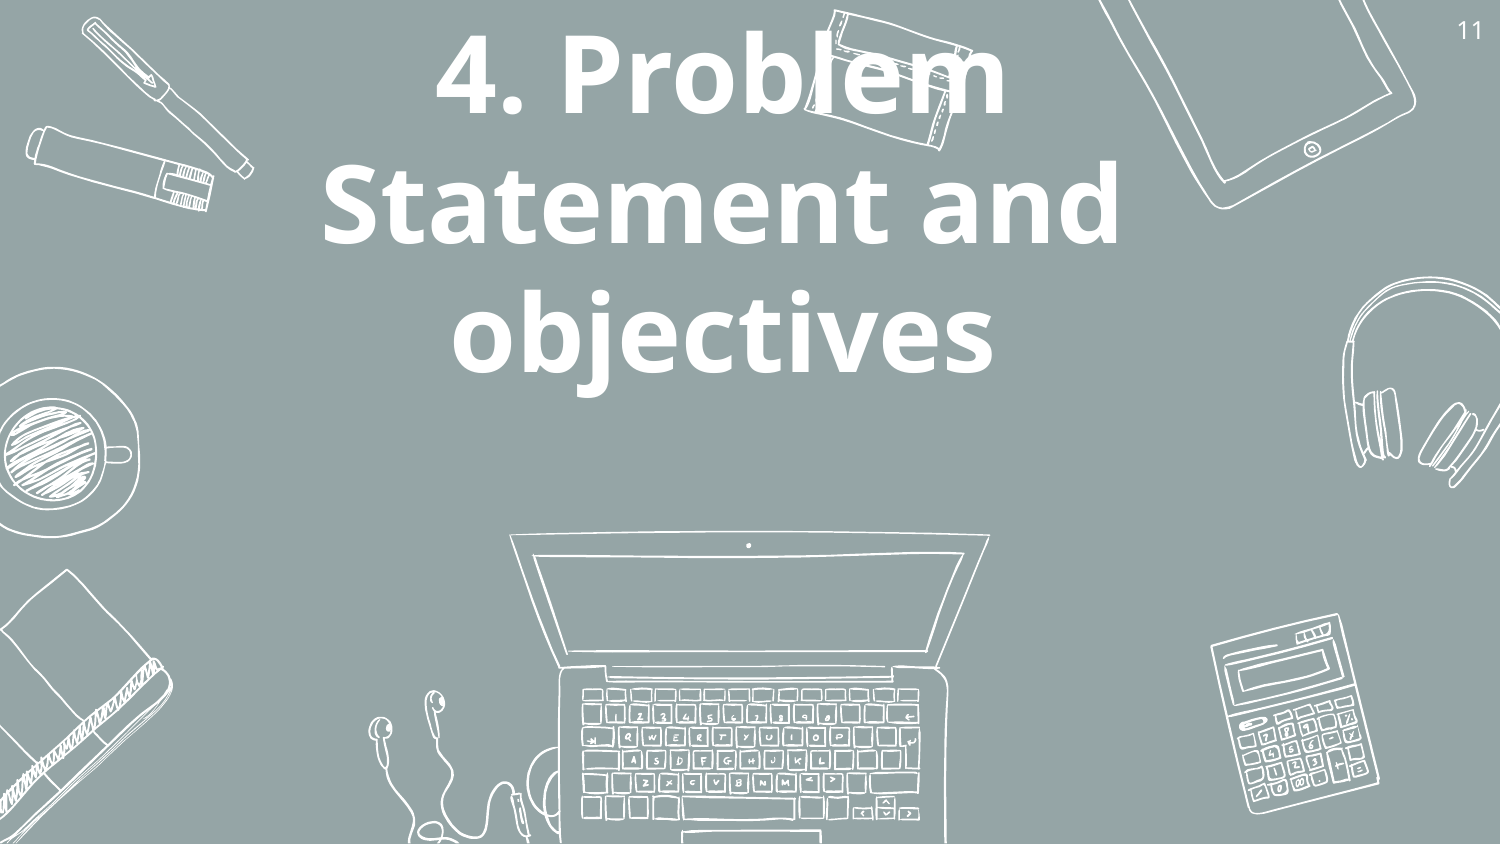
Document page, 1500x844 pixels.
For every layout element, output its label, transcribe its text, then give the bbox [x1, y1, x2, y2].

title 4. Problem Statement and objectives [121, 219, 1325, 410]
slide_number 11 [1435, 0, 1500, 53]
